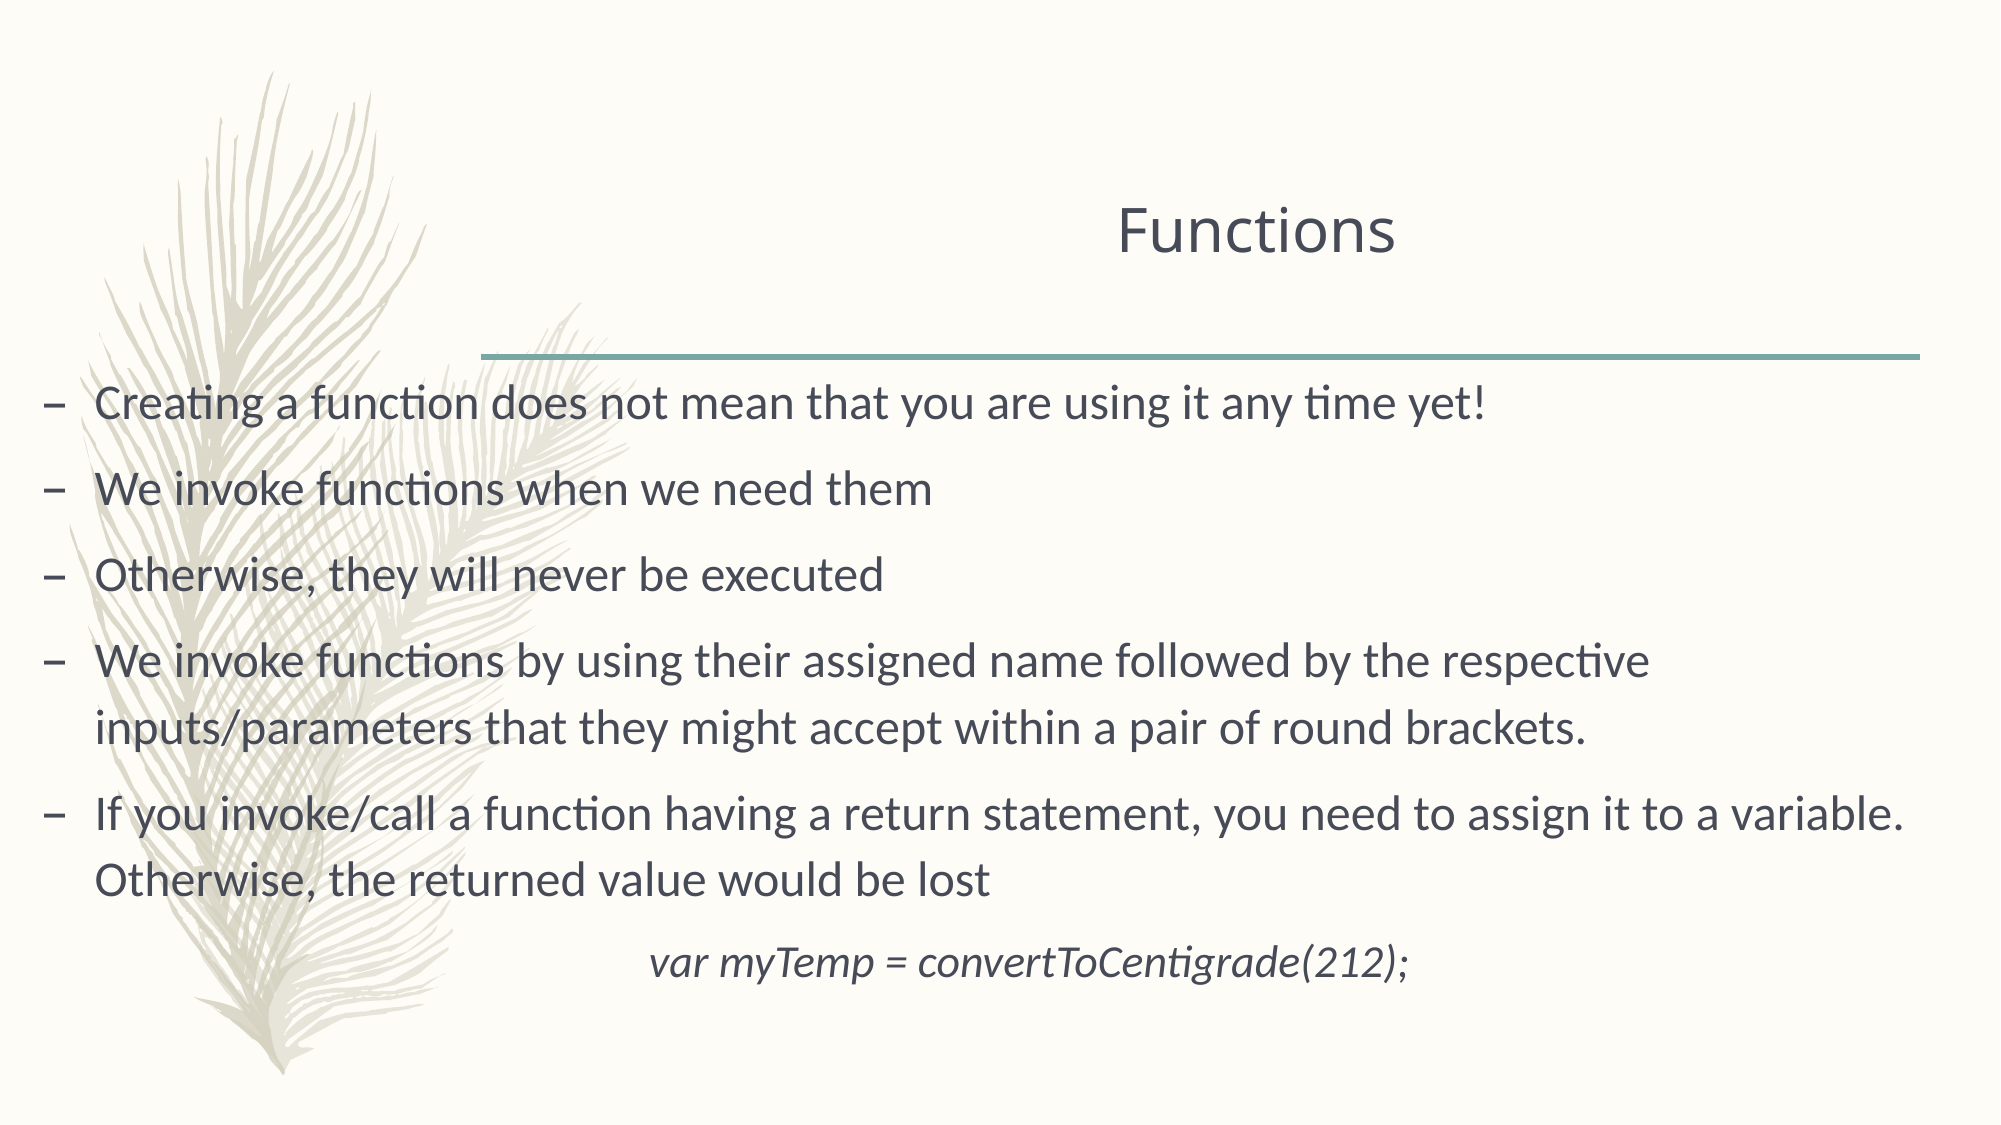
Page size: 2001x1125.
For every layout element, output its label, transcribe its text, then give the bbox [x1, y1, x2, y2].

title Functions [985, 186, 1920, 350]
list Creating a function does not mean that you are using it any time yet! We invoke functions when we need them Otherwise, they will never be executed We invoke functions by using their assigned name followed by the respective inputs/parameters that they might accept within a pair of round brackets. If you invoke/call a function having a return statement, you need to assign it to a variable. Otherwise, the returned value would be lost var myTemp = convertToCentigrade(212); [27, 355, 1980, 1087]
